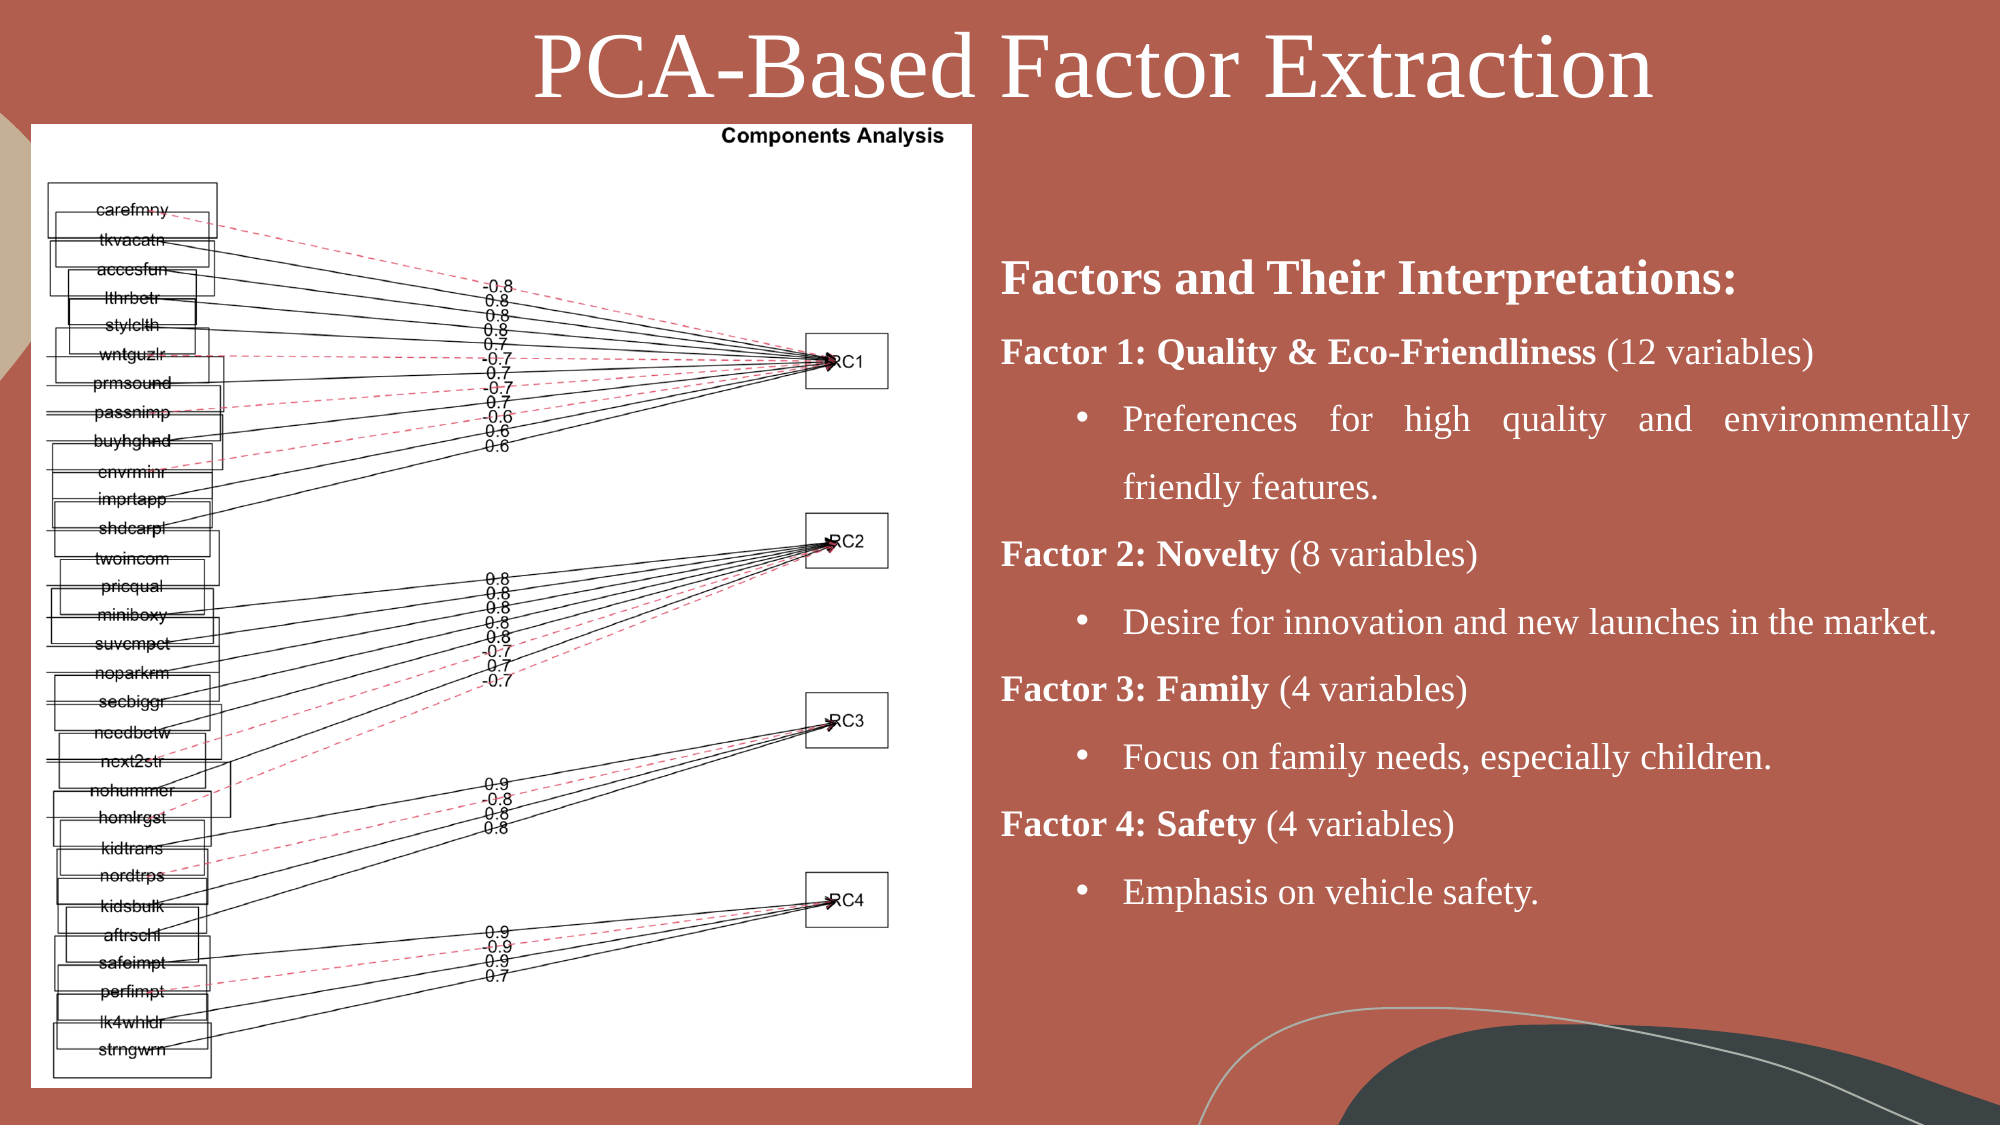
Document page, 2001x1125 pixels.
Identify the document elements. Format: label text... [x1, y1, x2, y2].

picture [30, 124, 972, 1089]
text_box Factors and Their Interpretations: Factor 1: Quality & Eco-Friendliness (12 variables) Preferences for high quality and environmentally friendly features. Factor 2: Novelty (8 variables) Desire for innovation and new launches in the market. Factor 3: Family (4 variables) Focus on family needs, especially children. Factor 4: Safety (4 variables) Emphasis on vehicle safety. [985, 206, 1986, 920]
title PCA-Based Factor Extraction [218, 8, 1969, 125]
